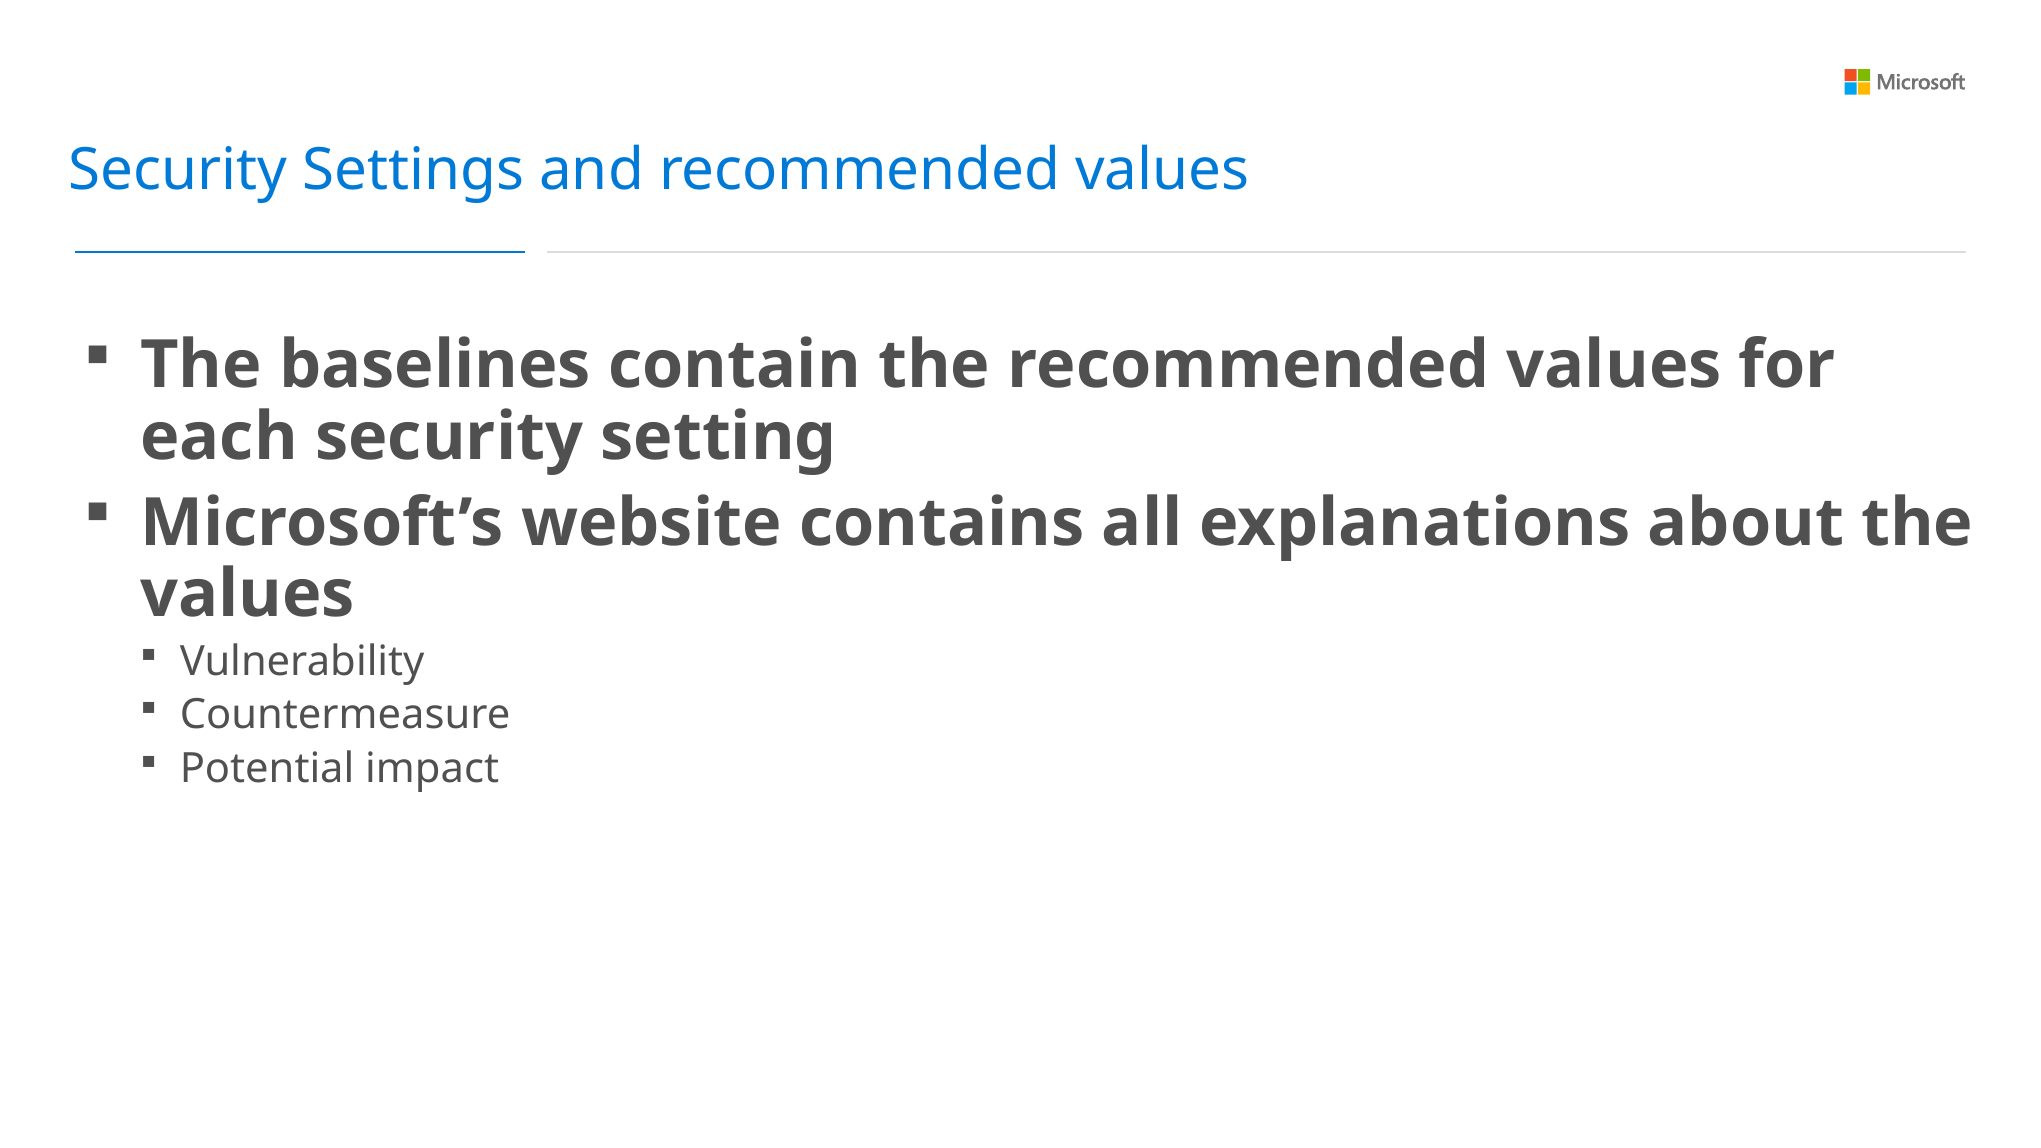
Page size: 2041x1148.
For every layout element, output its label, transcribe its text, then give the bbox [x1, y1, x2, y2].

list Security Settings and recommended values [45, 120, 1968, 200]
text_box The baselines contain the recommended values for each security setting Microsoft’s website contains all explanations about the values Vulnerability Countermeasure Potential impact [60, 315, 2010, 860]
